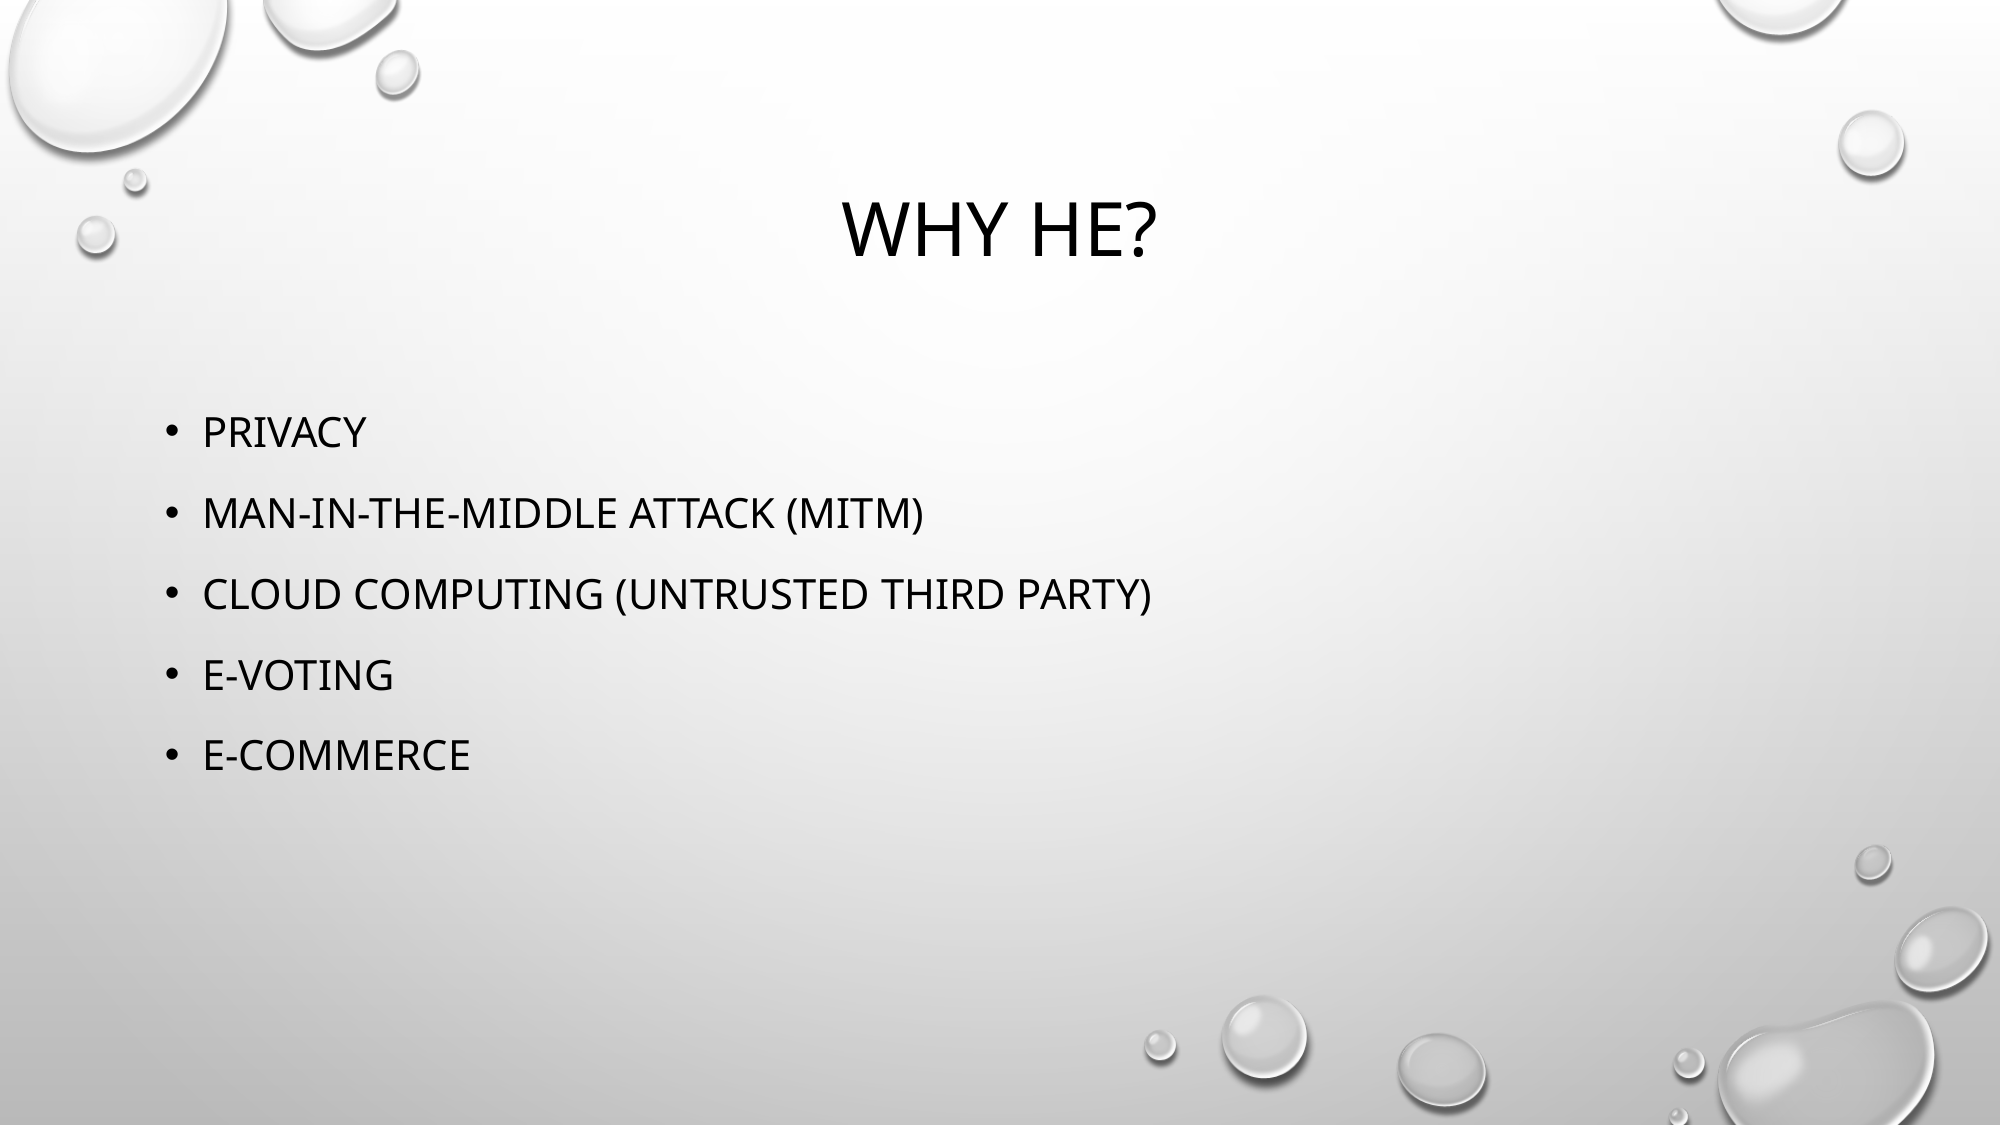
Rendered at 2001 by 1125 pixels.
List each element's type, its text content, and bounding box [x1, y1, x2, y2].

list Privacy Man-in-the-middle attack (MITM) Cloud computing (untrusted third party) E-voting E-commerce [149, 388, 1850, 950]
title Why he? [149, 101, 1851, 364]
picture [0, 0, 2000, 1125]
